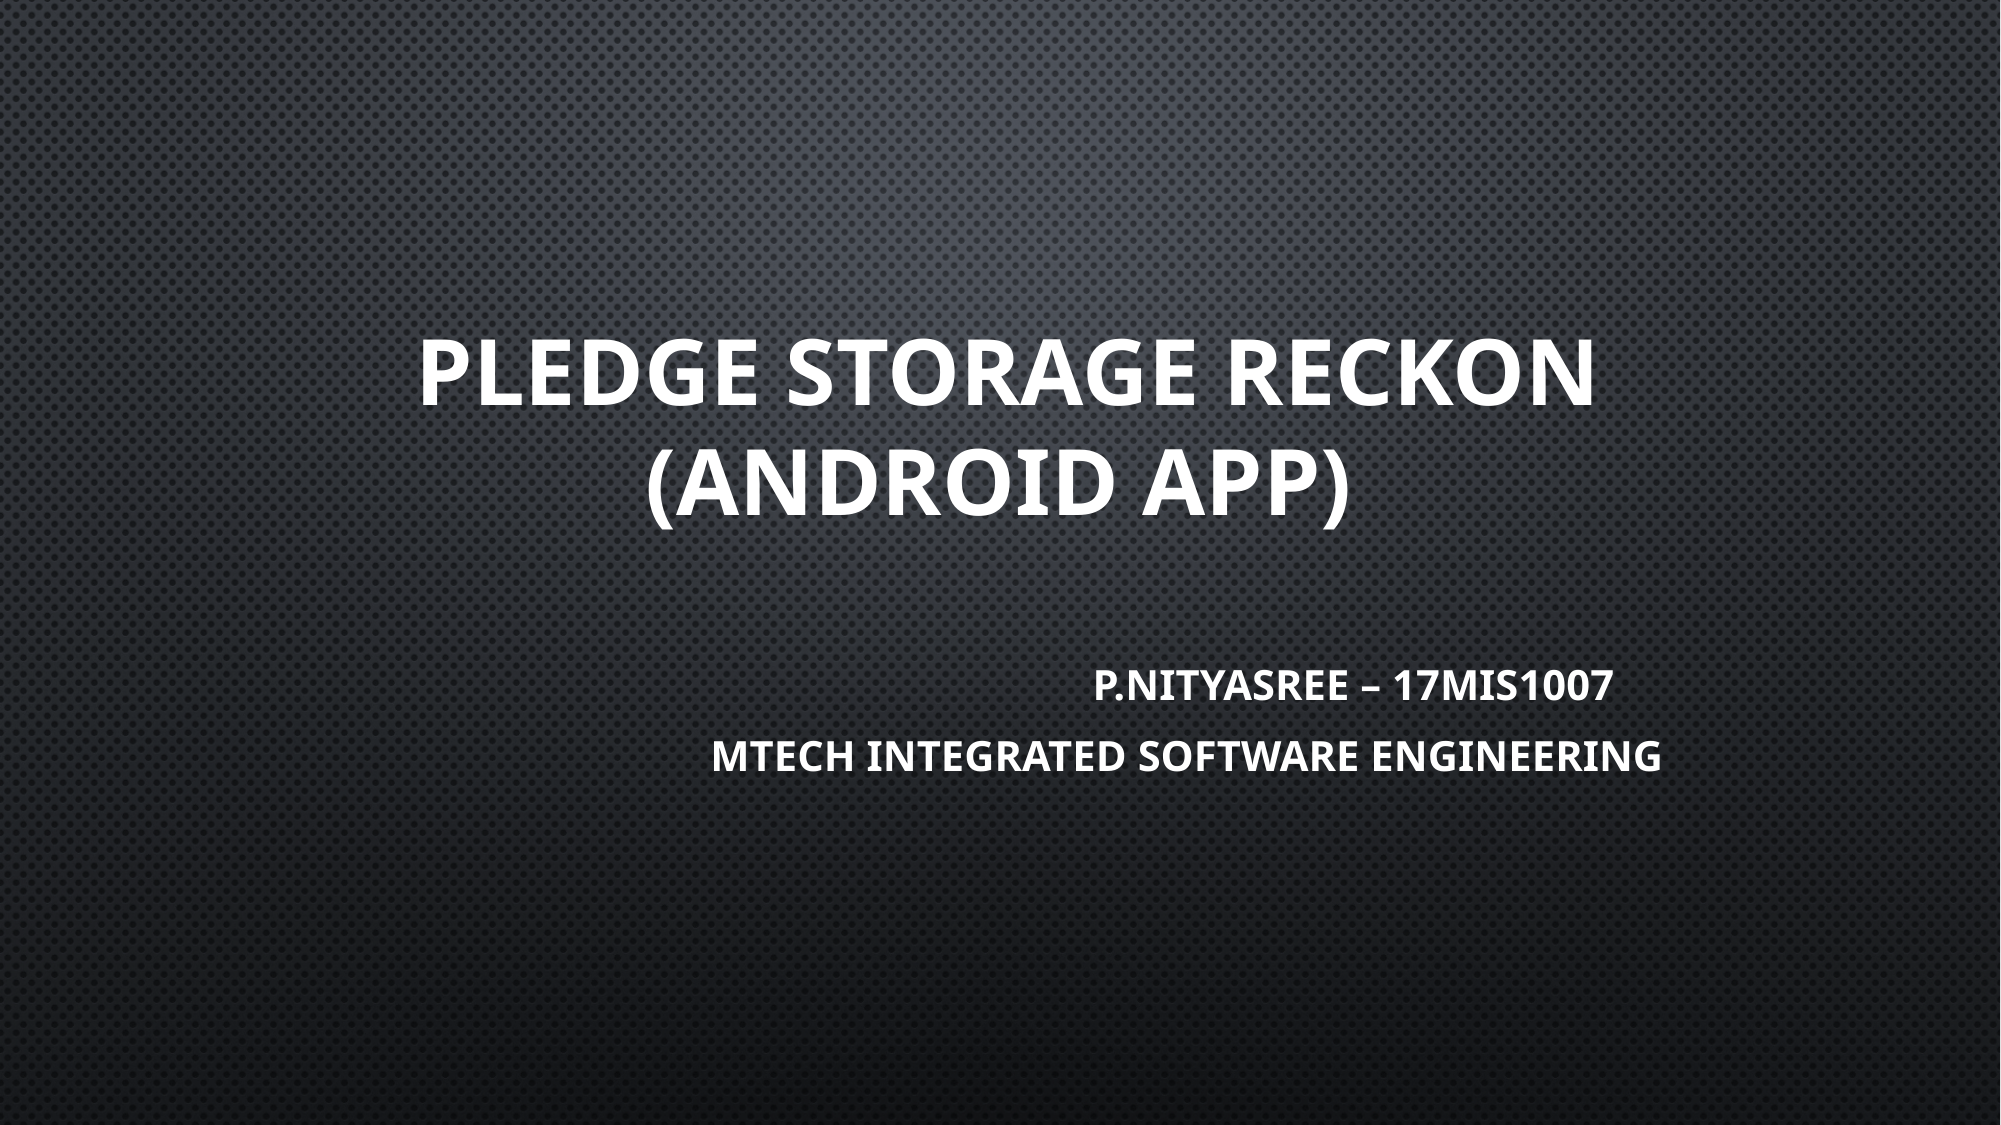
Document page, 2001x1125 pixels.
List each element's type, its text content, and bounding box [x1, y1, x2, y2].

title PLEDGE STORAGE RECKON (ANDROID APP) [287, 260, 1711, 542]
subtitle P.NITYASREE – 17MIS1007 MTECH INTEGRATED SOFTWARE ENGINEERING [287, 651, 1711, 836]
